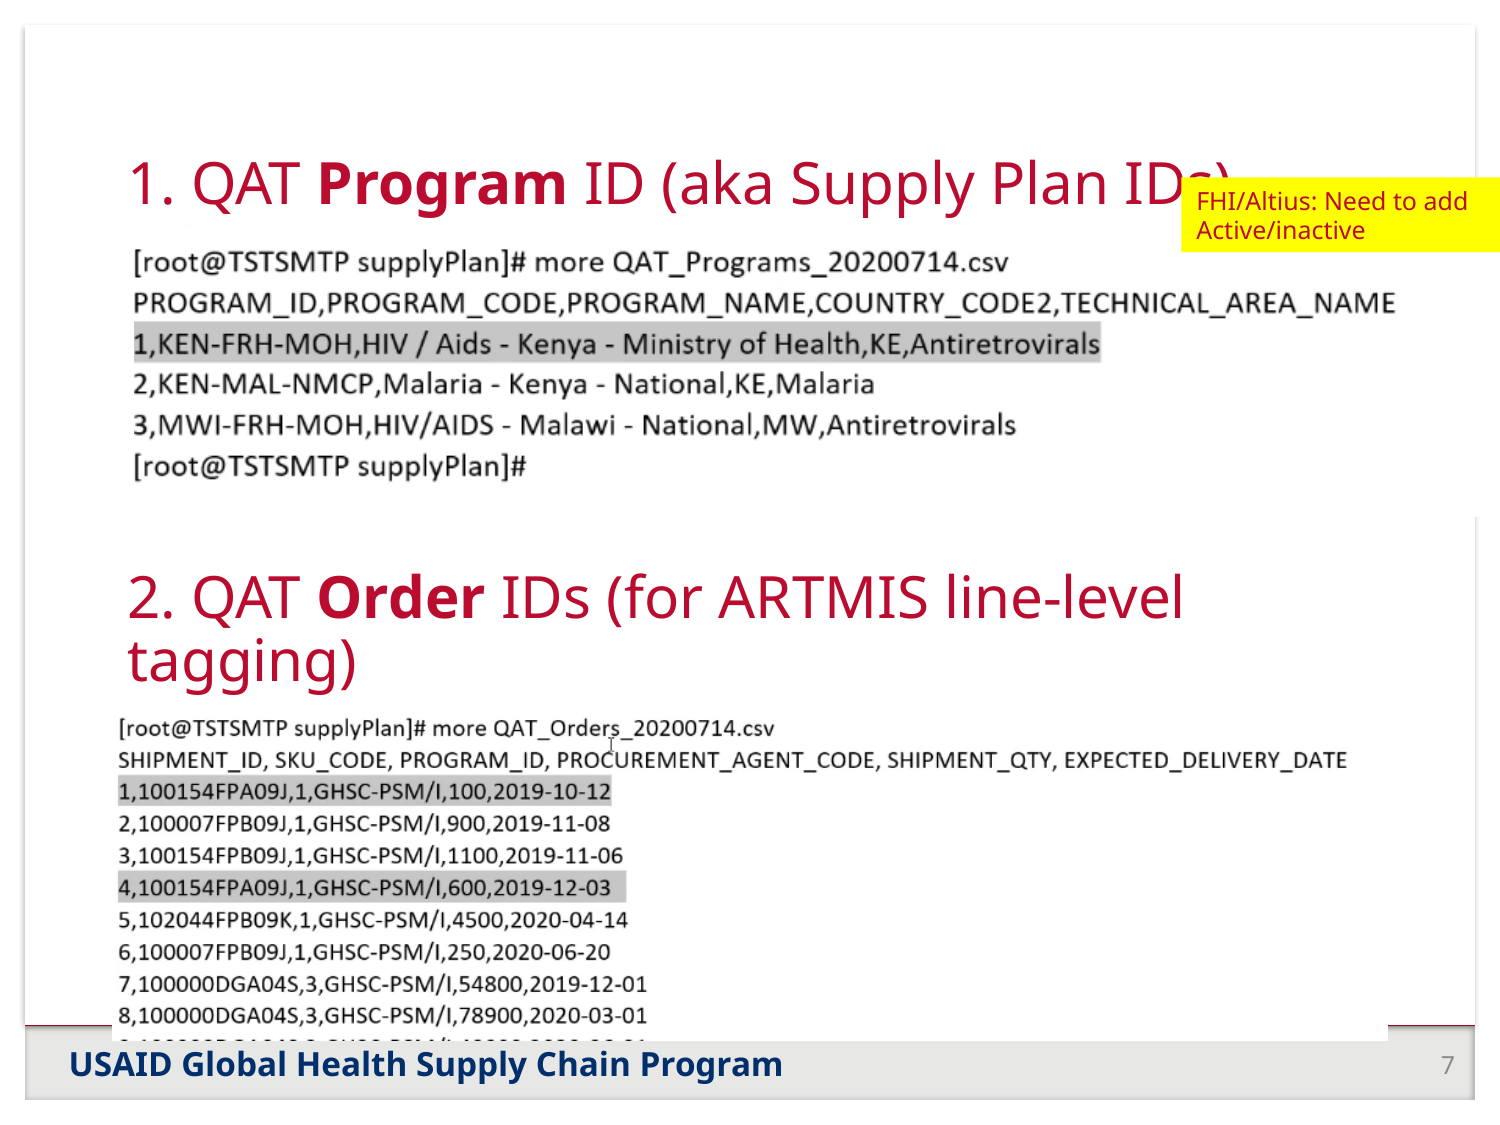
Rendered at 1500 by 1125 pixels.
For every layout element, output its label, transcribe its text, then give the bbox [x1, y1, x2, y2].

slide_number 7 [1132, 1036, 1471, 1097]
text_box FHI/Altius: Need to add Active/inactive [1181, 177, 1500, 221]
title 1. QAT Program ID (aka Supply Plan IDs) [112, 146, 1388, 225]
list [112, 697, 1388, 1041]
picture [134, 222, 1500, 518]
text_box 2. QAT Order IDs (for ARTMIS line-level tagging) [112, 561, 1388, 697]
